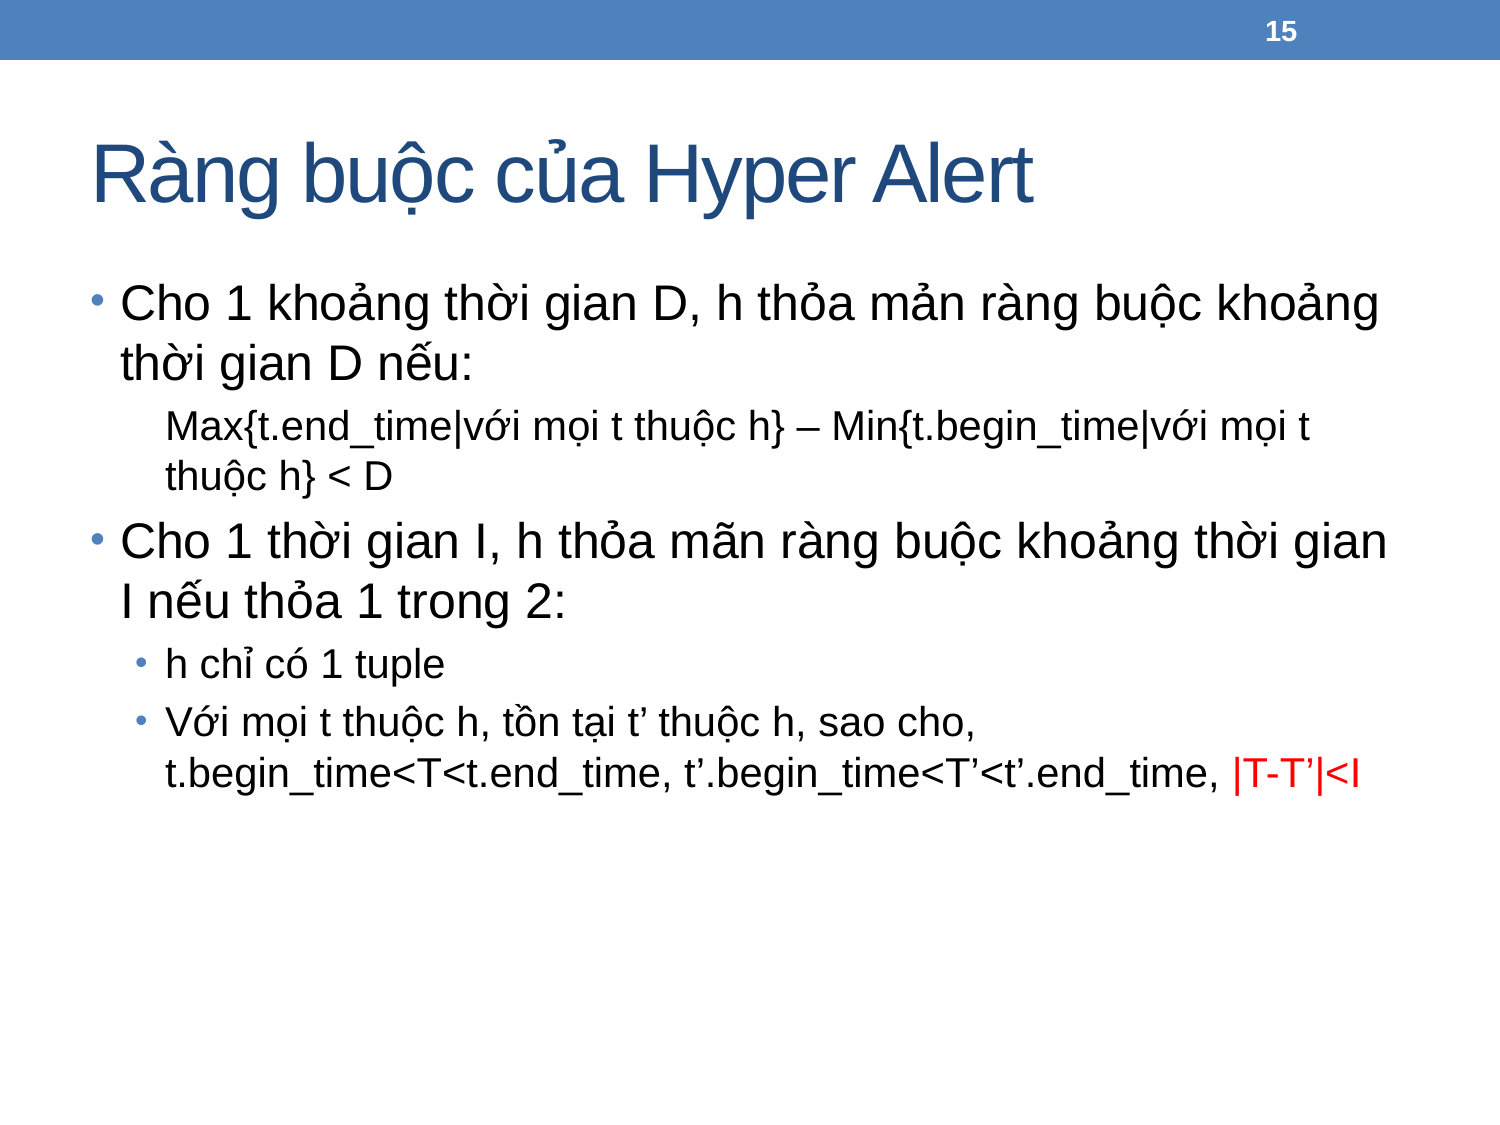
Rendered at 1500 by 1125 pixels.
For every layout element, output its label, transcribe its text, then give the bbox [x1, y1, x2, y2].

slide_number 15 [1250, 3, 1425, 57]
title Ràng buộc của Hyper Alert [75, 87, 1425, 250]
list Cho 1 khoảng thời gian D, h thỏa mản ràng buộc khoảng thời gian D nếu: Max{t.end_time|với mọi t thuộc h} – Min{t.begin_time|với mọi t thuộc h} < D Cho 1 thời gian I, h thỏa mãn ràng buộc khoảng thời gian I nếu thỏa 1 trong 2: h chỉ có 1 tuple Với mọi t thuộc h, tồn tại t’ thuộc h, sao cho, t.begin_time<T<t.end_time, t’.begin_time<T’<t’.end_time, |T-T’|<I [75, 262, 1425, 1063]
